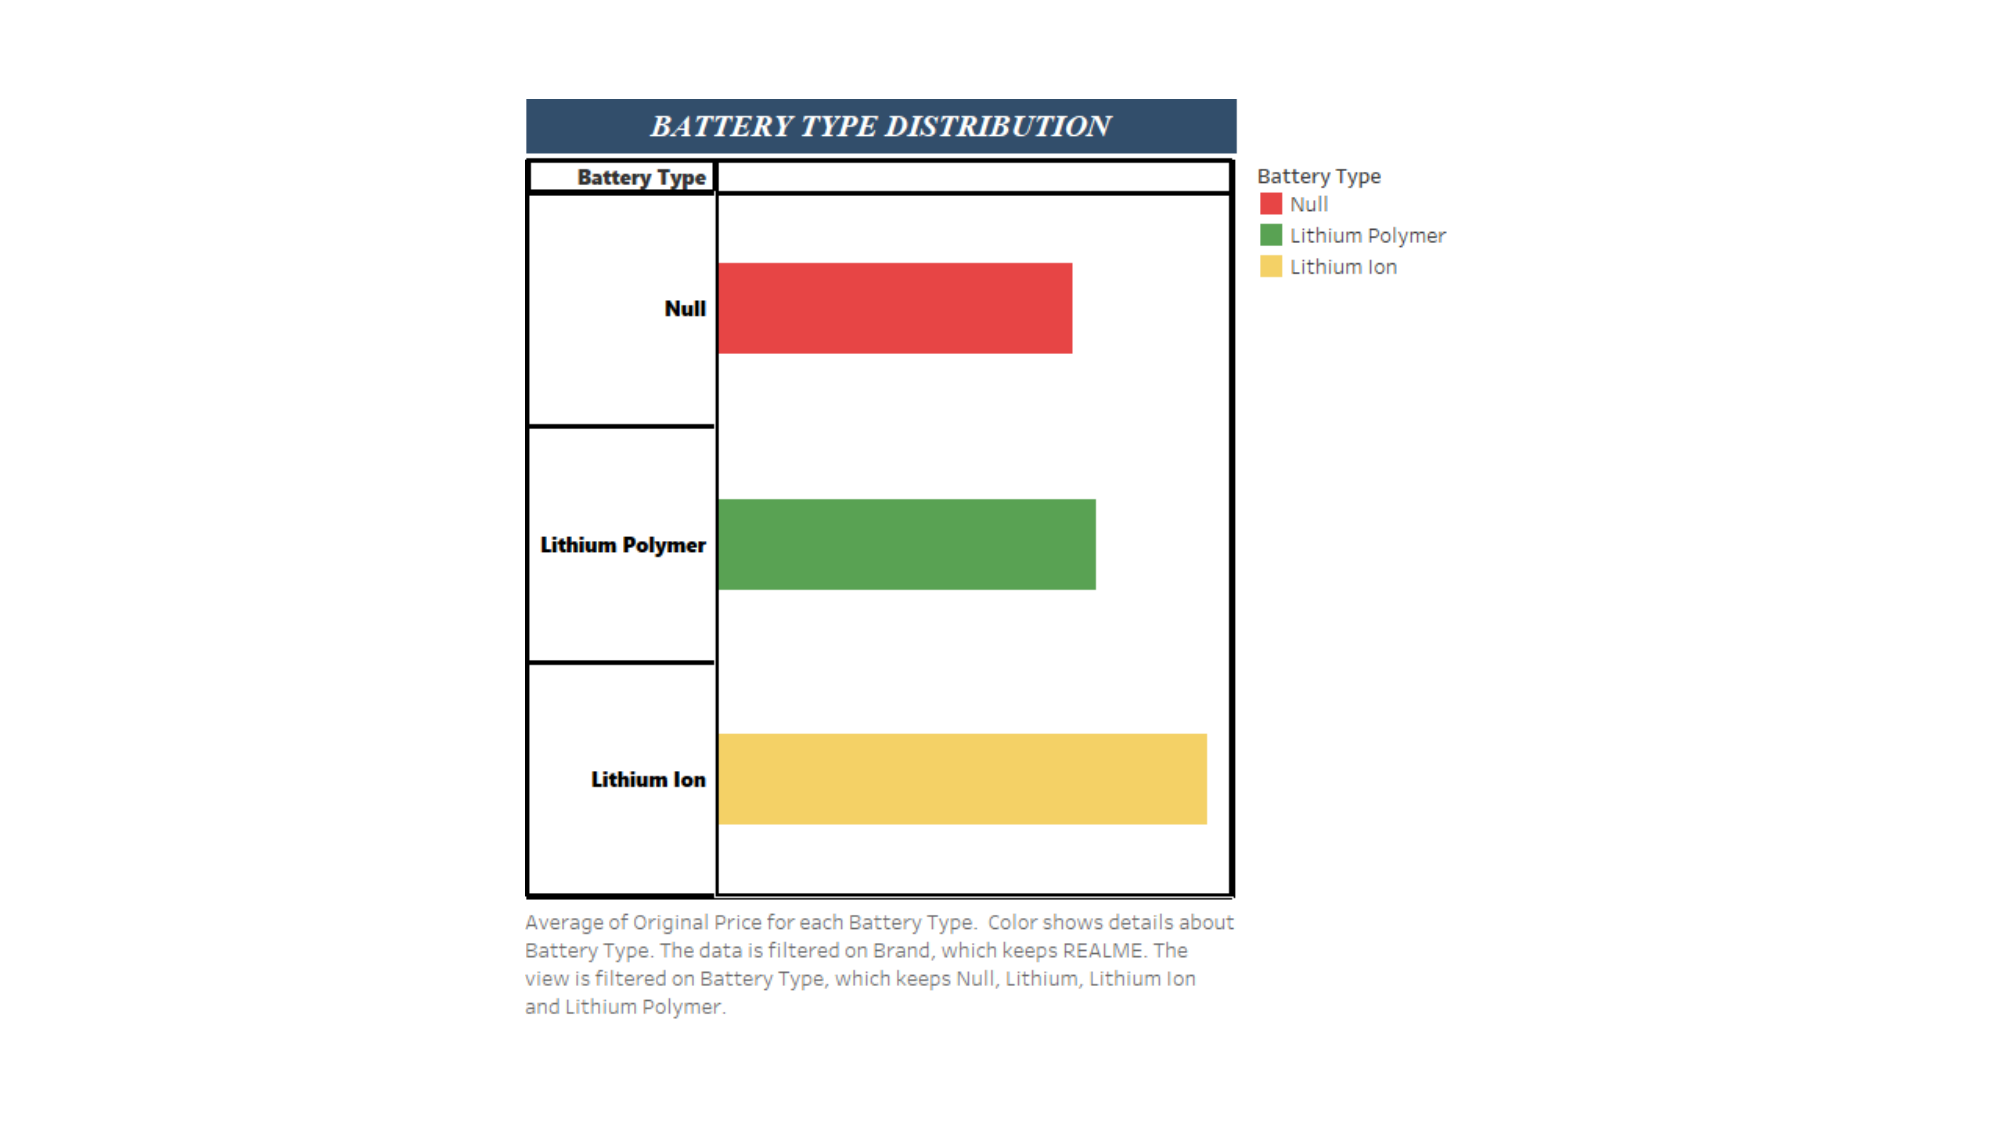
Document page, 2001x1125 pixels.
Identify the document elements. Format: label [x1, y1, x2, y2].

picture [525, 99, 1475, 1025]
